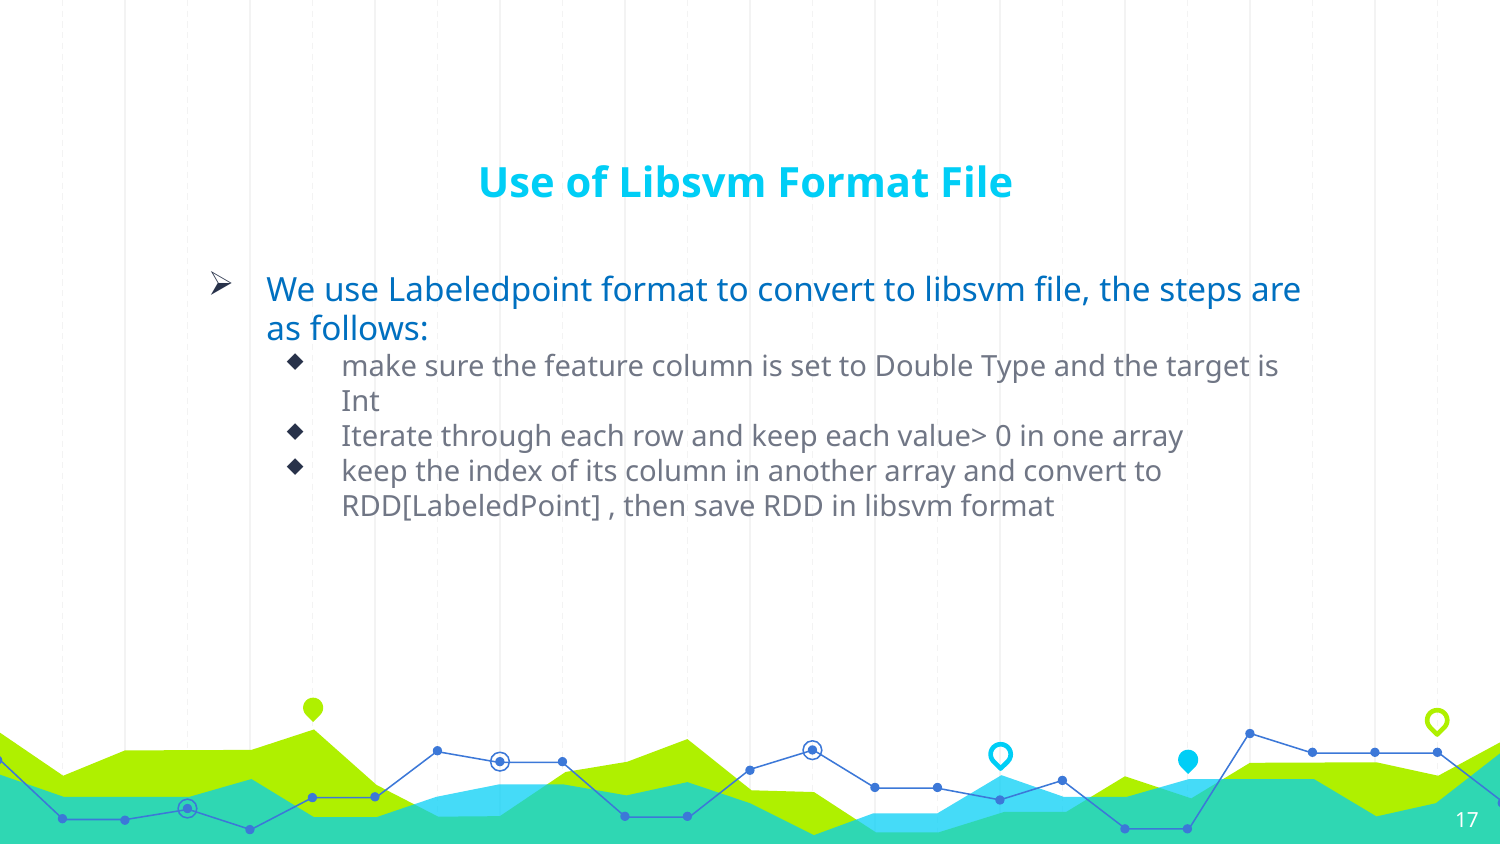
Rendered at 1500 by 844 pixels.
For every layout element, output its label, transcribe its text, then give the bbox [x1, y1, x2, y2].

list We use Labeledpoint format to convert to libsvm file, the steps are as follows: make sure the feature column is set to Double Type and the target is Int Iterate through each row and keep each value> 0 in one array keep the index of its column in another array and convert to RDD[LabeledPoint] , then save RDD in libsvm format [176, 252, 1325, 568]
title Use of Libsvm Format File [171, 103, 1320, 222]
slide_number 17 [1403, 791, 1494, 844]
